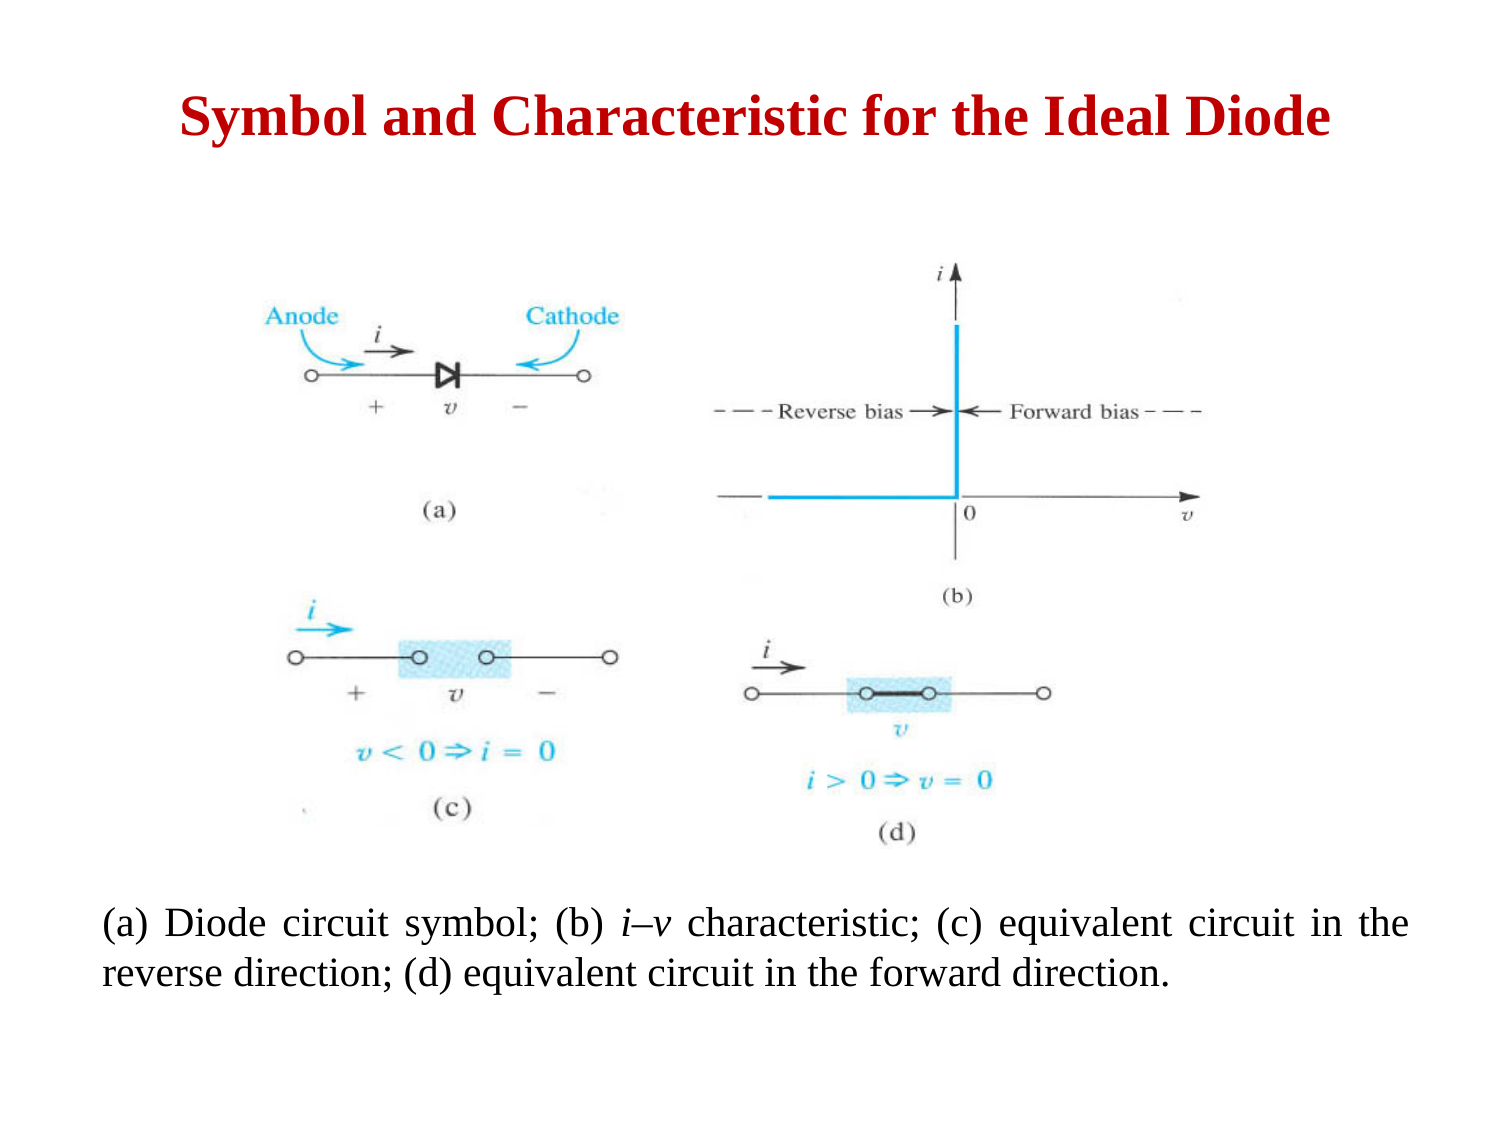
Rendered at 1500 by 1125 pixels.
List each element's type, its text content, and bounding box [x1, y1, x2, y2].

text_box (a) Diode circuit symbol; (b) i–v characteristic; (c) equivalent circuit in the reverse direction; (d) equivalent circuit in the forward direction. [87, 887, 1425, 1003]
picture [262, 299, 626, 526]
picture [709, 262, 1208, 609]
picture [737, 637, 1056, 849]
picture [274, 590, 626, 827]
title Symbol and Characteristic for the Ideal Diode [62, 50, 1450, 175]
